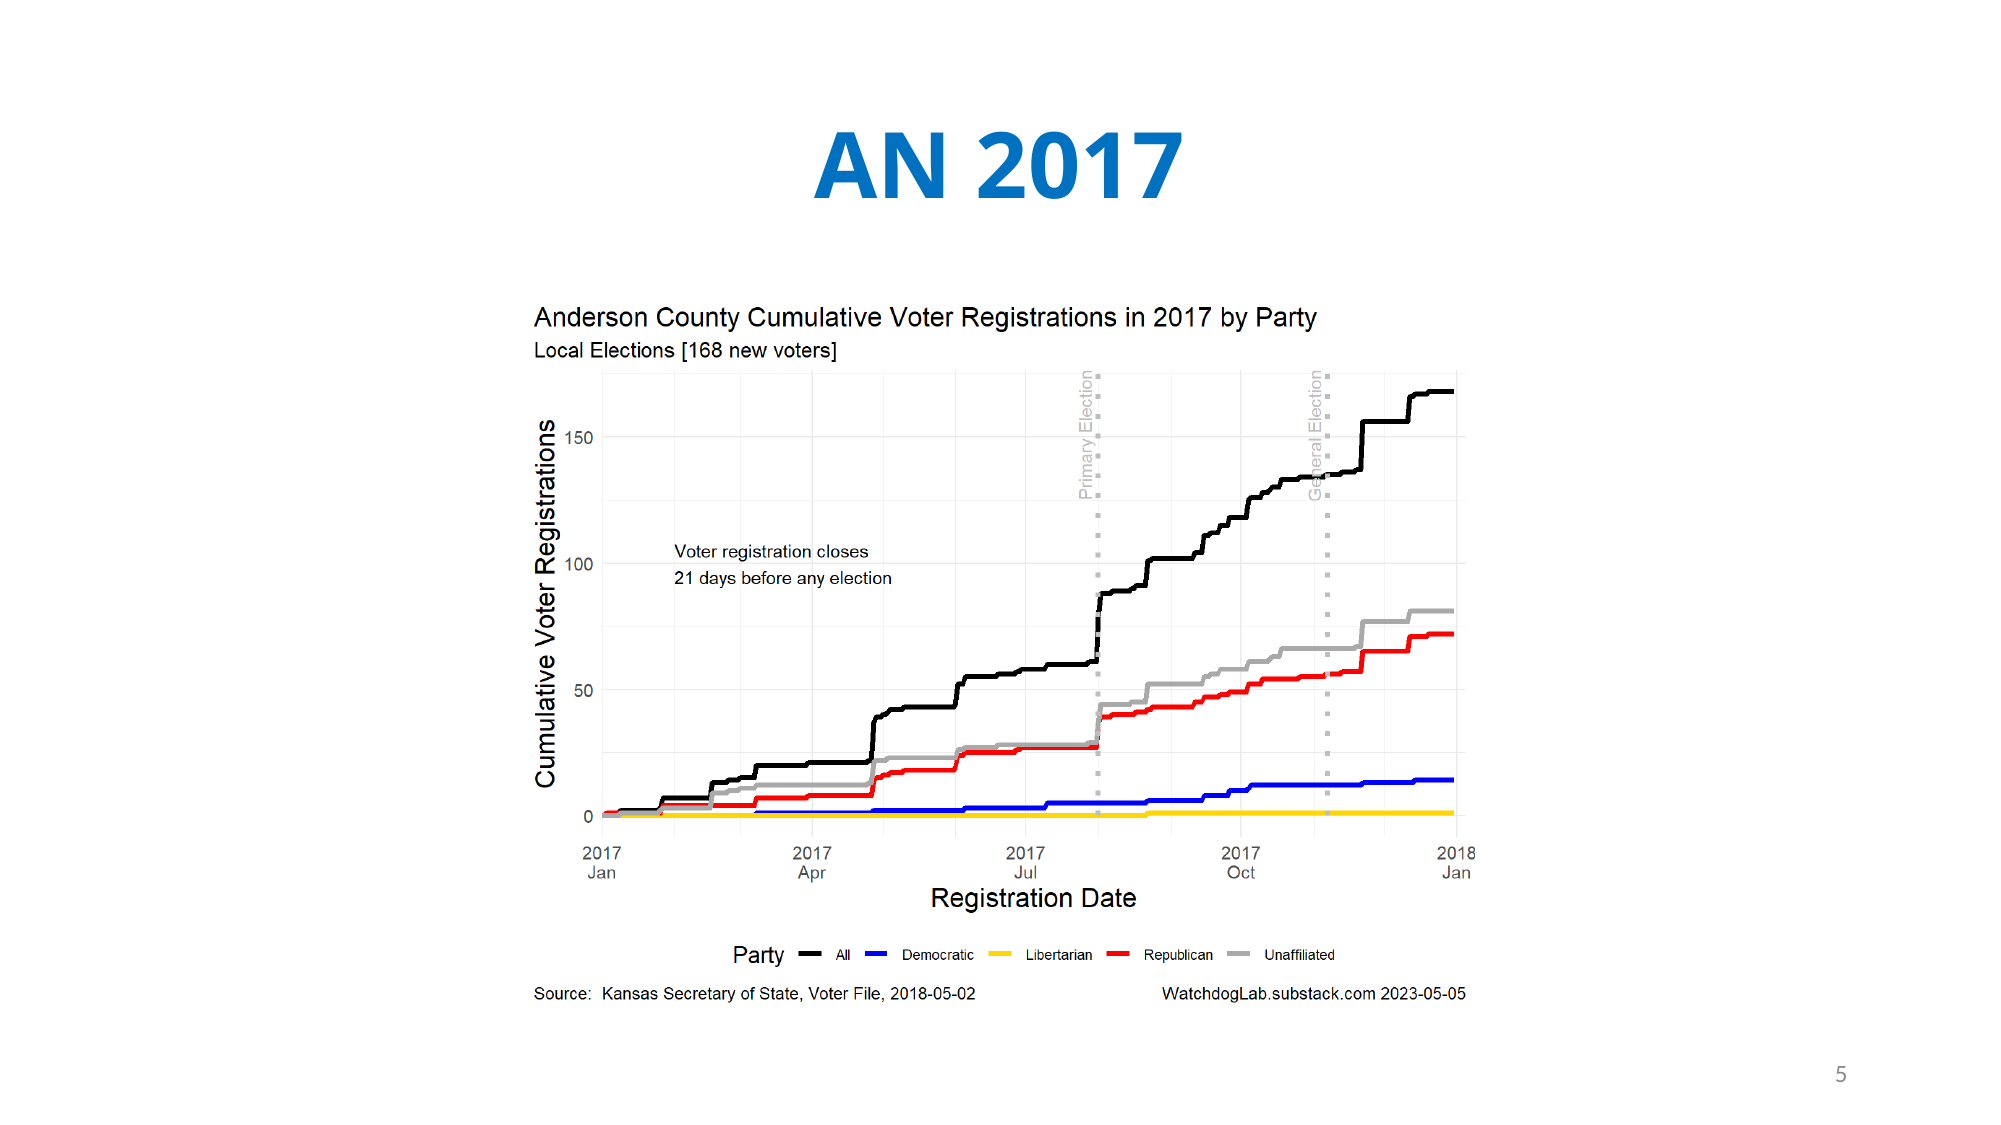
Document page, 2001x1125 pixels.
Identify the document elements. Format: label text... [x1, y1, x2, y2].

picture [524, 297, 1475, 1011]
title AN 2017 [137, 59, 1863, 278]
slide_number ‹#› [1412, 1042, 1863, 1103]
